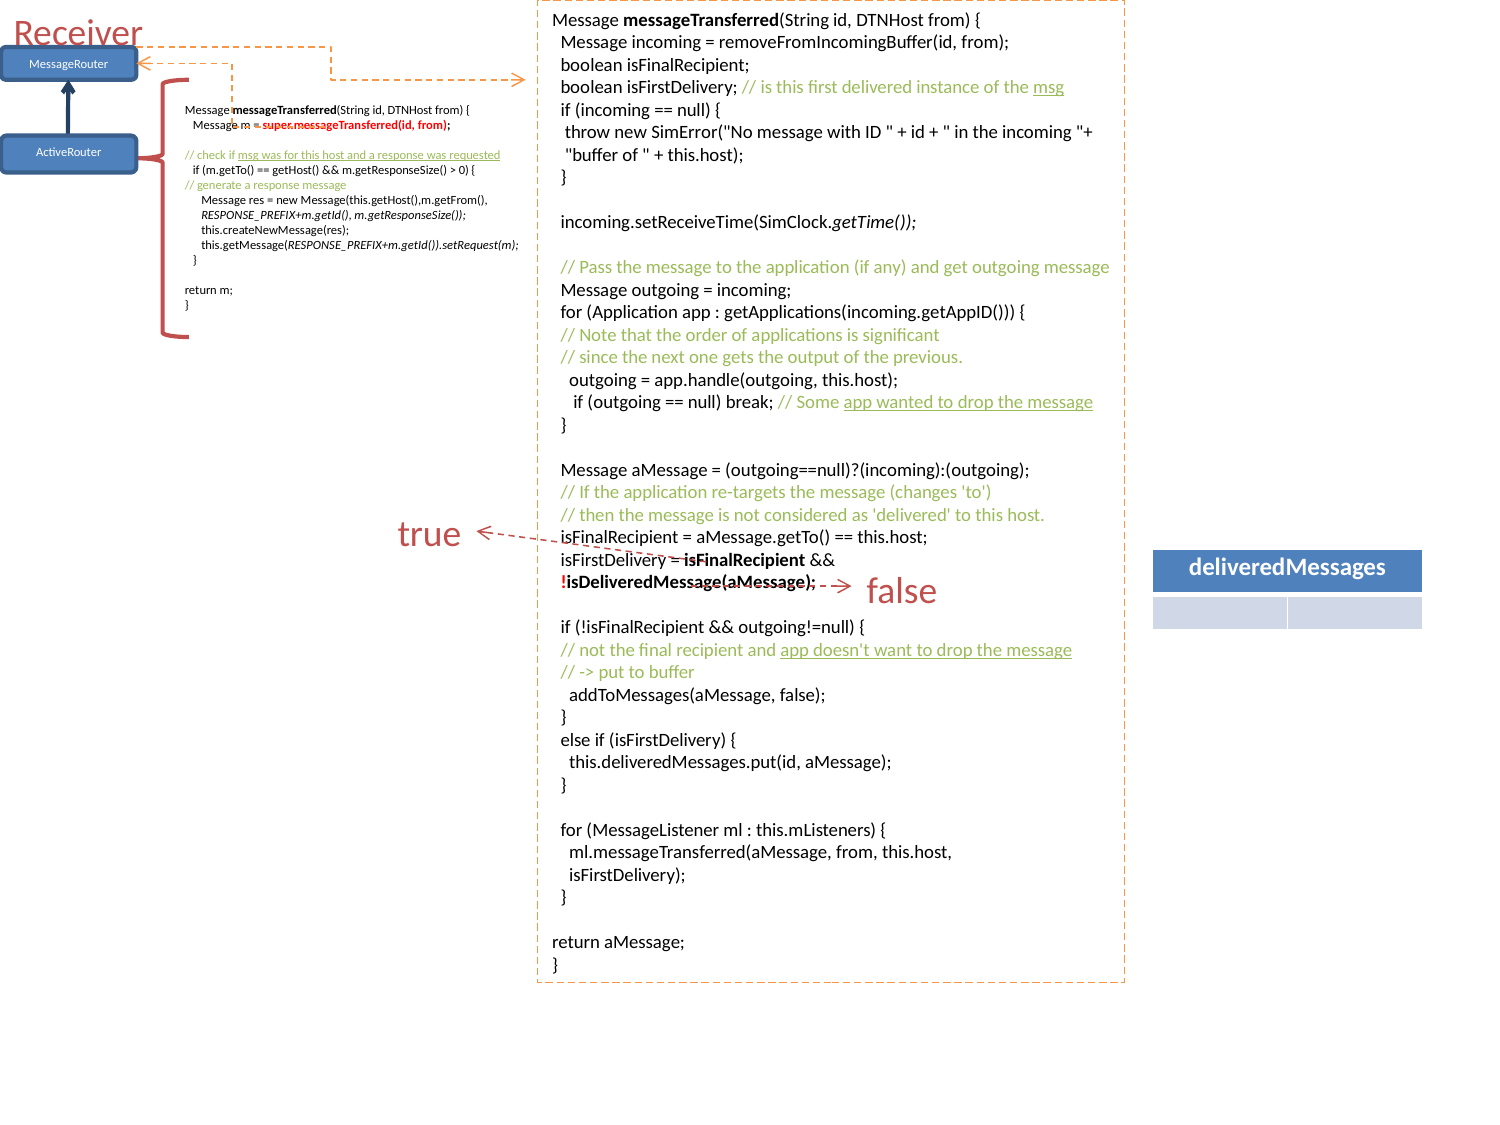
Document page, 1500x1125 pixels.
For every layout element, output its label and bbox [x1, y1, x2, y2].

table_cell [1288, 597, 1422, 629]
text_box [0, 0, 534, 338]
text_box [382, 0, 1125, 983]
table_header [1153, 550, 1422, 592]
table_cell [1153, 597, 1287, 629]
